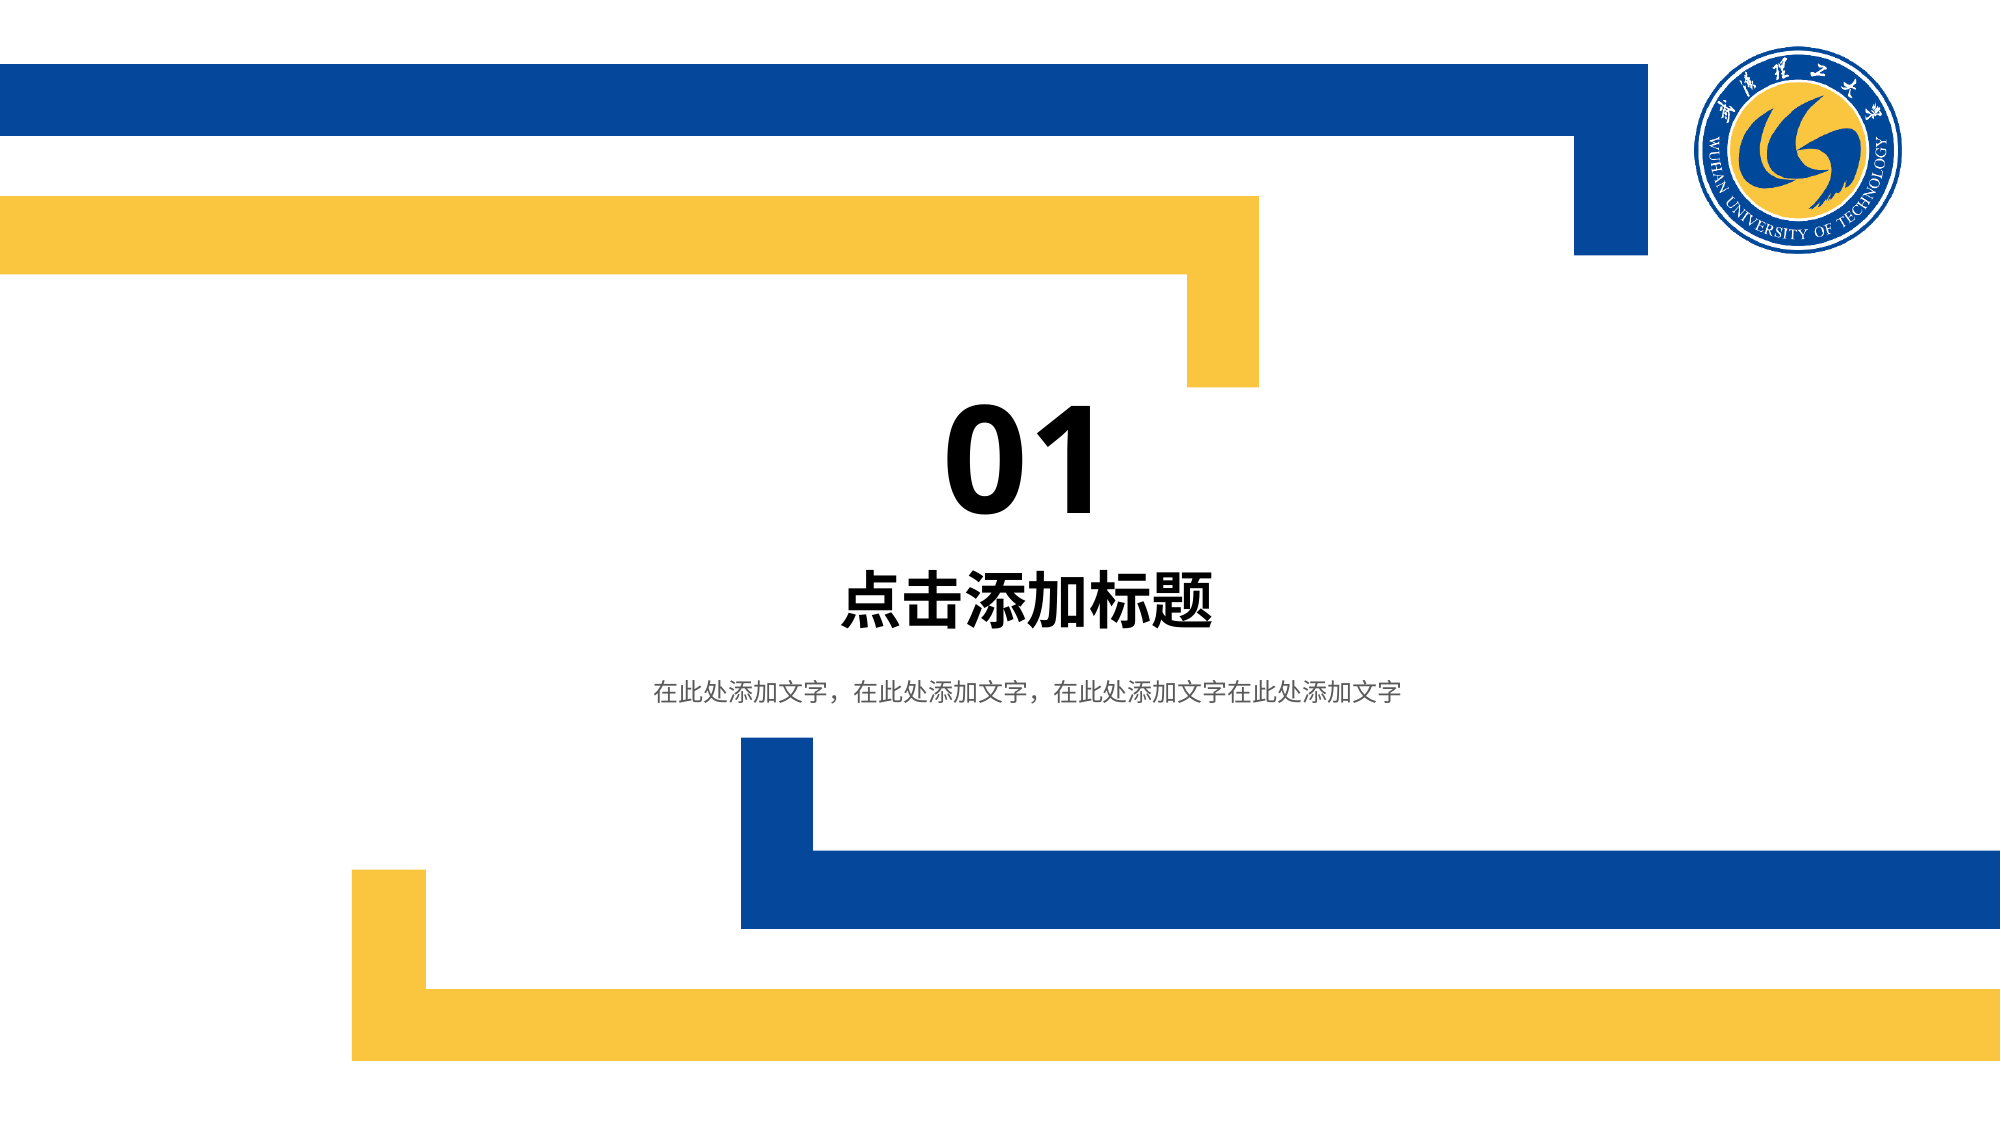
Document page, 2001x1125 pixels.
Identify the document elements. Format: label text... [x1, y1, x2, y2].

text_box 01 [927, 356, 1129, 551]
picture [1694, 46, 1902, 254]
text_box [0, 195, 1260, 388]
text_box 点击添加标题 [824, 553, 1232, 643]
text_box [0, 63, 1649, 256]
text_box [351, 737, 2000, 1061]
text_box 在此处添加文字，在此处添加文字，在此处添加文字在此处添加文字 [624, 669, 1433, 714]
